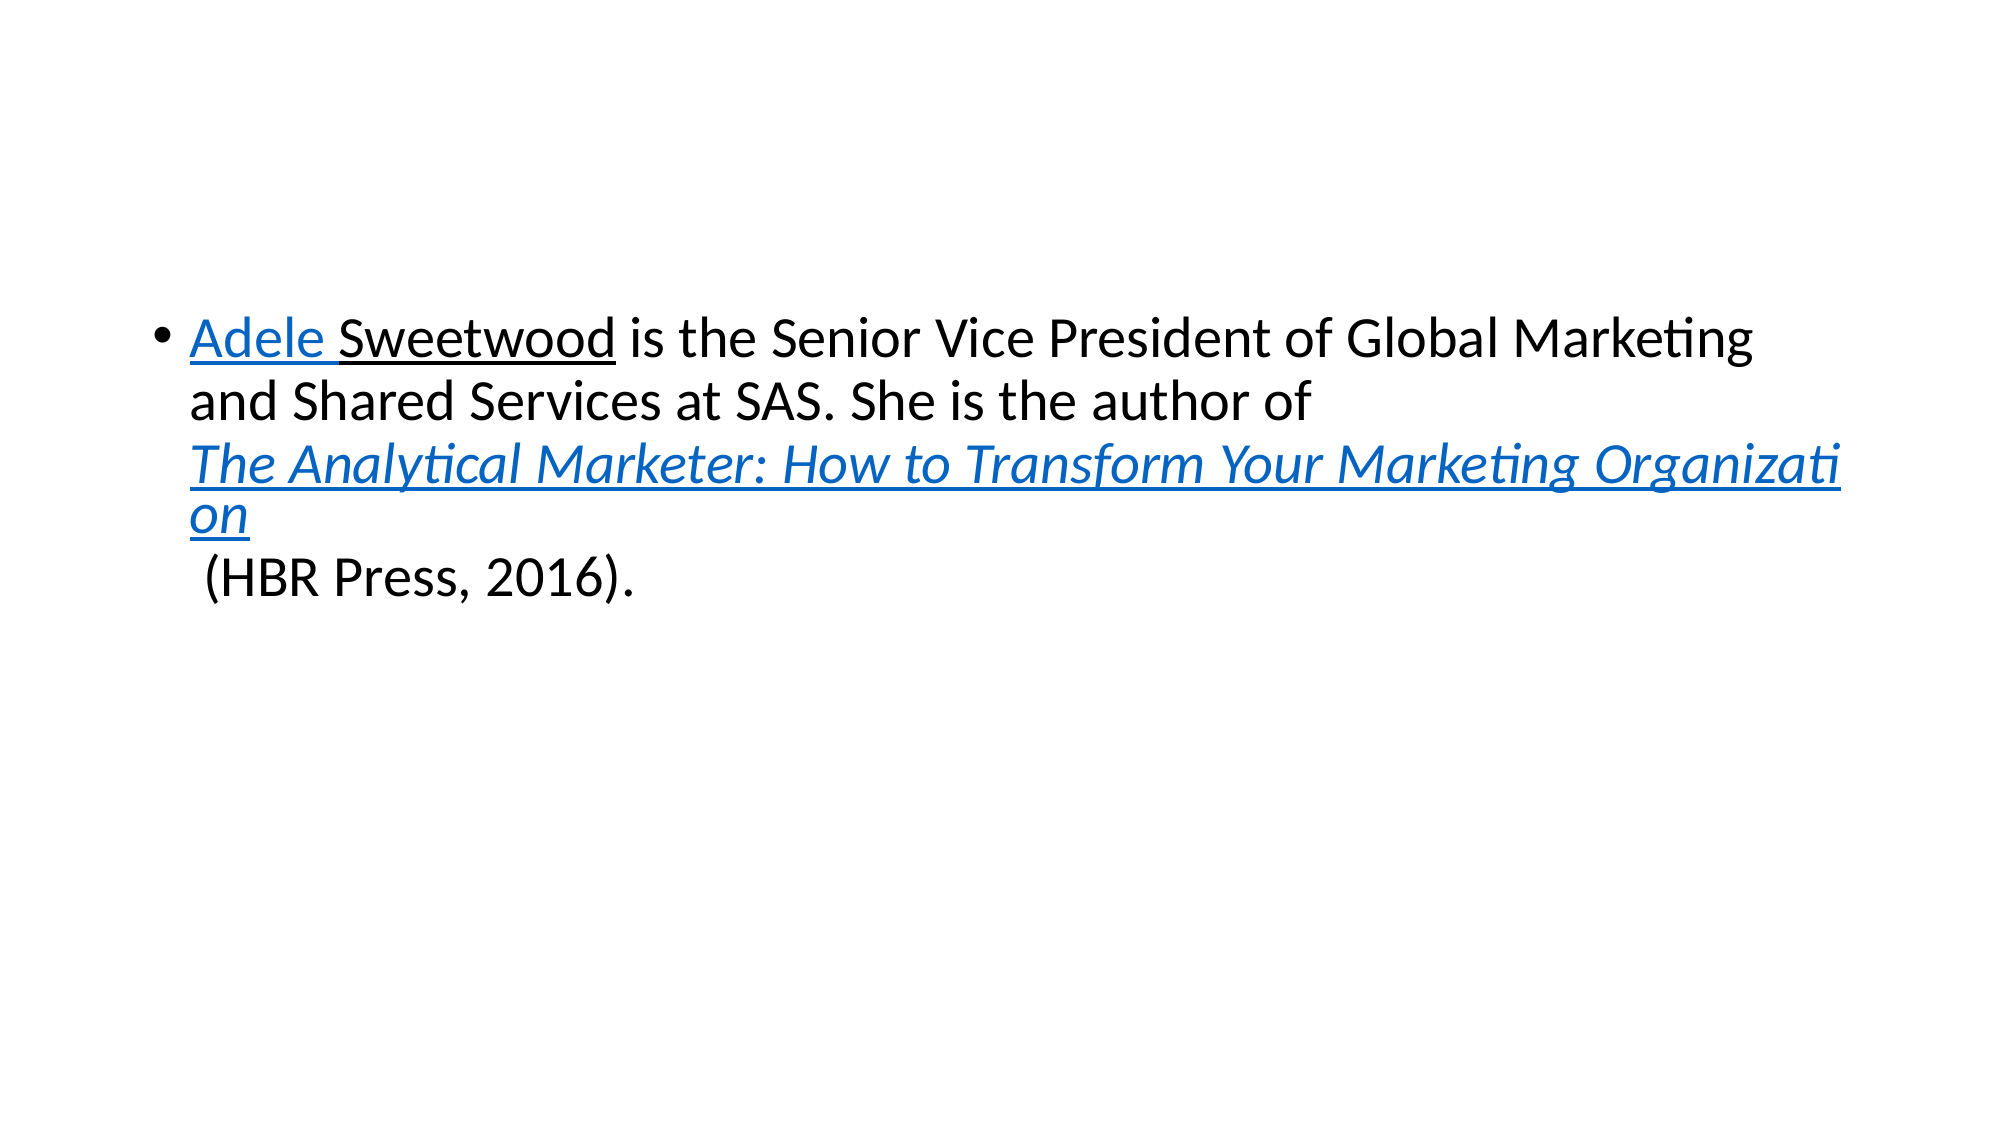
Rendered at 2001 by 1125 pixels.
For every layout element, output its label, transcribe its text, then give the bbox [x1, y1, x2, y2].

list Adele Sweetwood is the Senior Vice President of Global Marketing and Shared Services at SAS. She is the author of The Analytical Marketer: How to Transform Your Marketing Organization (HBR Press, 2016). [137, 299, 1863, 1014]
